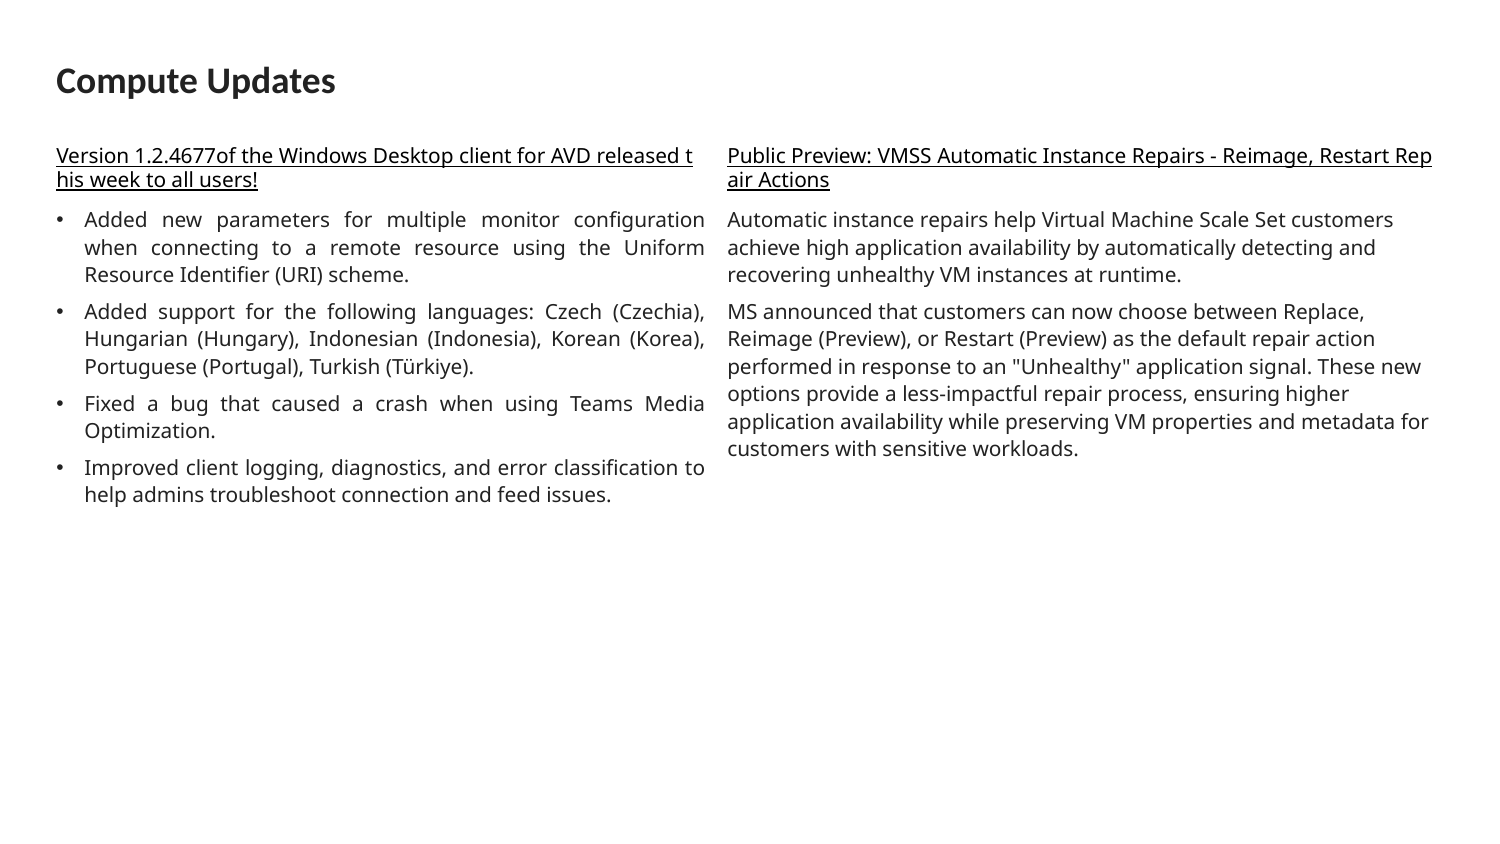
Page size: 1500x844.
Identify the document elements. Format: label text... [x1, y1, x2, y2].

list Version 1.2.4677of the Windows Desktop client for AVD released this week to all users! Added new parameters for multiple monitor configuration when connecting to a remote resource using the Uniform Resource Identifier (URI) scheme. Added support for the following languages: Czech (Czechia), Hungarian (Hungary), Indonesian (Indonesia), Korean (Korea), Portuguese (Portugal), Turkish (Türkiye). Fixed a bug that caused a crash when using Teams Media Optimization. Improved client logging, diagnostics, and error classification to help admins troubleshoot connection and feed issues. [56, 140, 706, 760]
title Compute Updates [56, 56, 1444, 113]
list Public Preview: VMSS Automatic Instance Repairs - Reimage, Restart Repair Actions Automatic instance repairs help Virtual Machine Scale Set customers achieve high application availability by automatically detecting and recovering unhealthy VM instances at runtime. MS announced that customers can now choose between Replace, Reimage (Preview), or Restart (Preview) as the default repair action performed in response to an "Unhealthy" application signal. These new options provide a less-impactful repair process, ensuring higher application availability while preserving VM properties and metadata for customers with sensitive workloads. [727, 140, 1444, 760]
